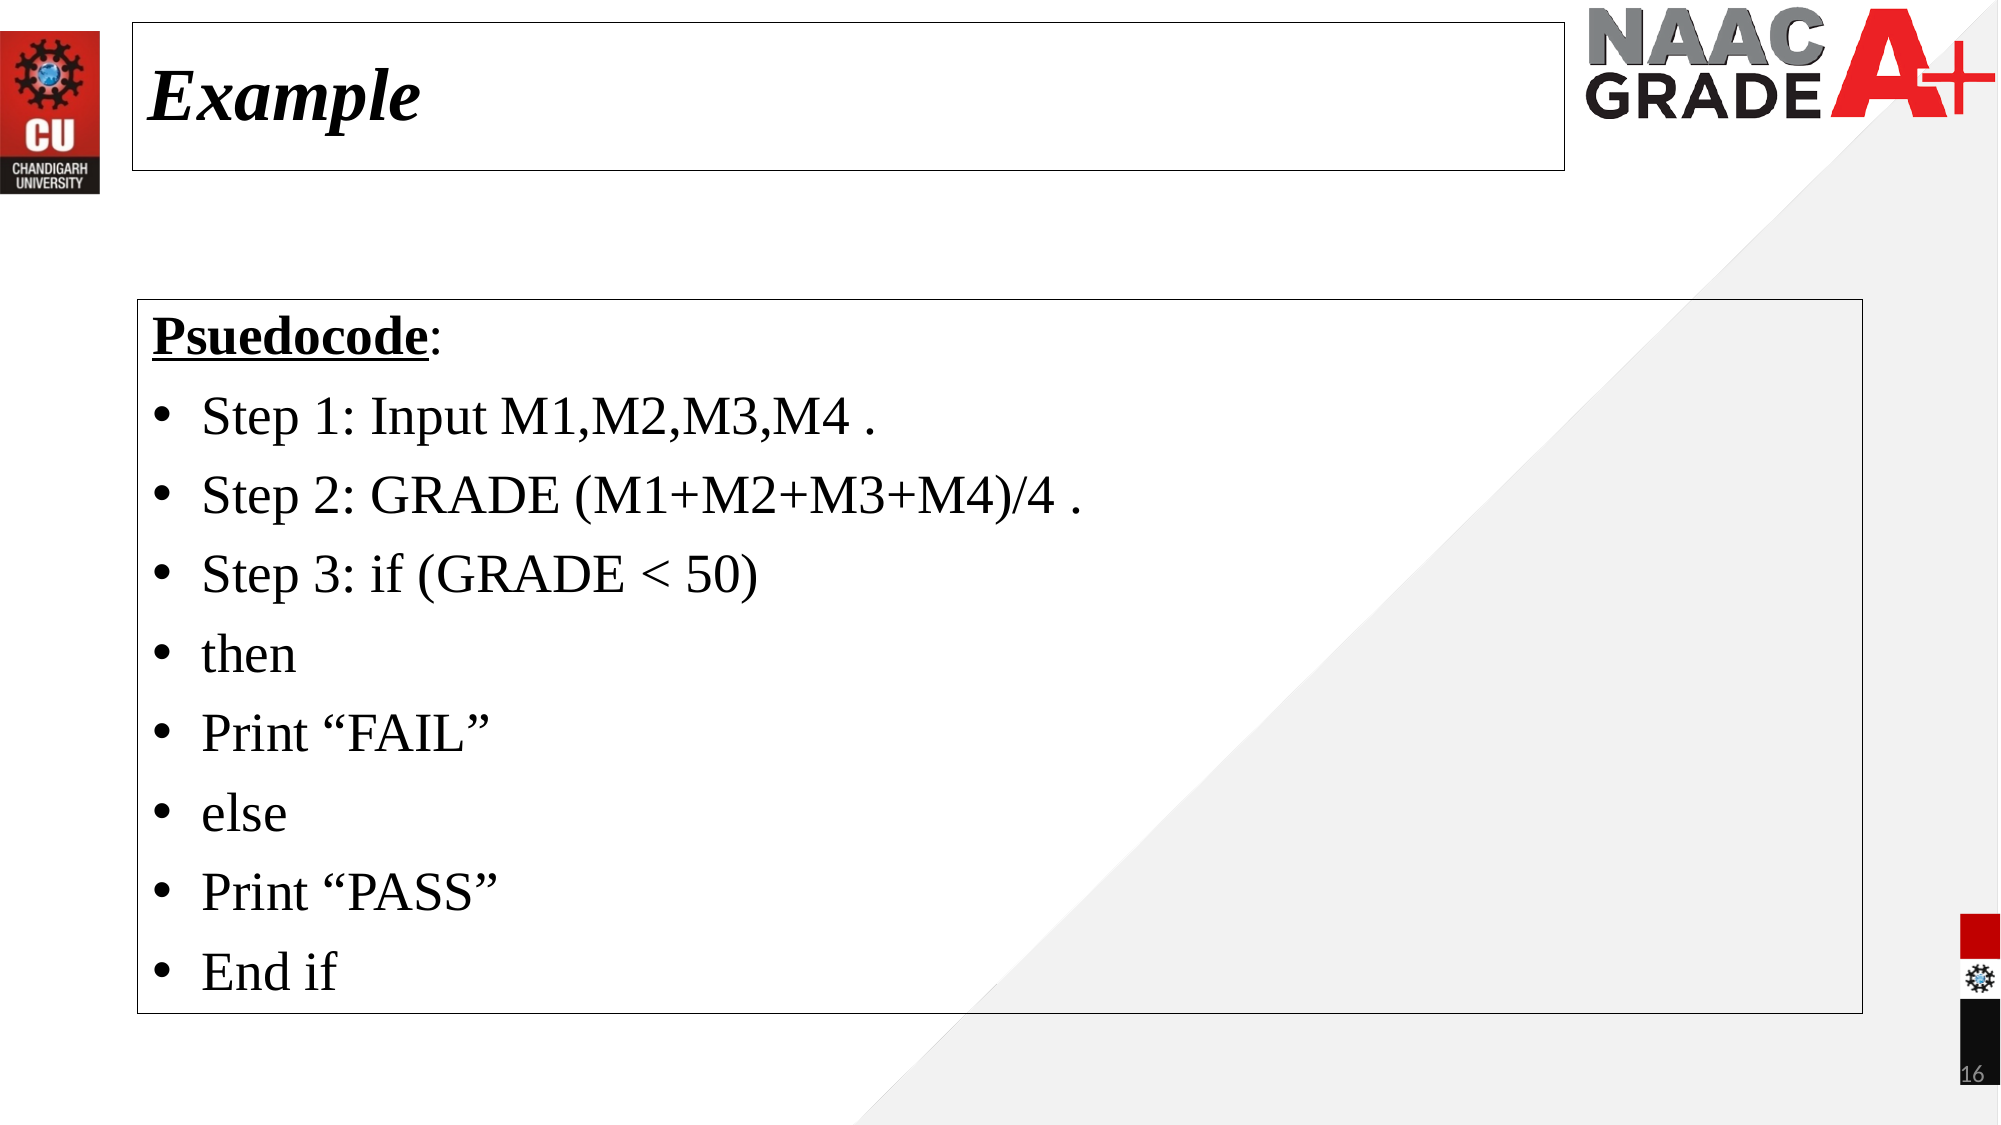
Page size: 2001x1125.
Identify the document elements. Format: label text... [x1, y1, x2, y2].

list Psuedocode: Step 1: Input M1,M2,M3,M4 . Step 2: GRADE (M1+M2+M3+M4)/4 . Step 3: if (GRADE < 50) then Print “FAIL” else Print “PASS” End if [137, 299, 1863, 1014]
title Example [132, 22, 1565, 171]
slide_number 16 [1550, 1042, 2000, 1103]
picture [0, 0, 2001, 1125]
